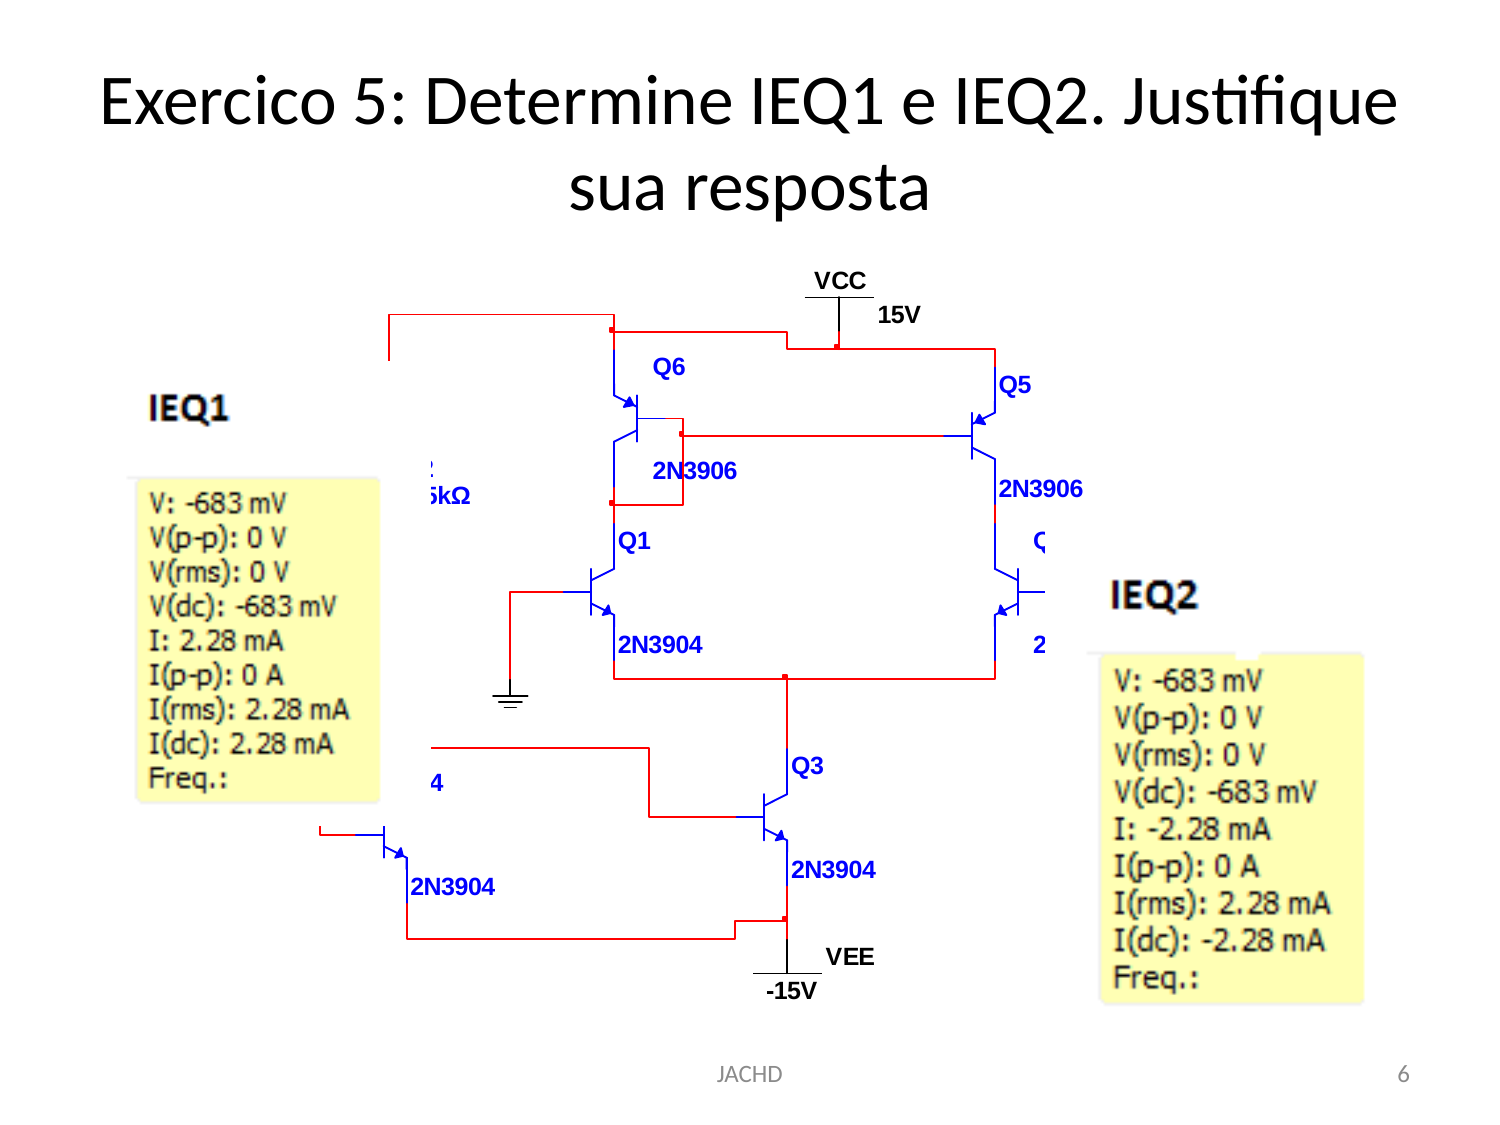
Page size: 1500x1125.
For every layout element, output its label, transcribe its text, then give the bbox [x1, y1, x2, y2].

footer JACHD [512, 1042, 988, 1103]
title Exercico 5: Determine IEQ1 e IEQ2. Justifique sua resposta [75, 45, 1425, 233]
picture [74, 361, 432, 827]
slide_number 6 [1074, 1042, 1425, 1103]
picture [1045, 527, 1426, 1036]
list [312, 262, 1188, 1006]
